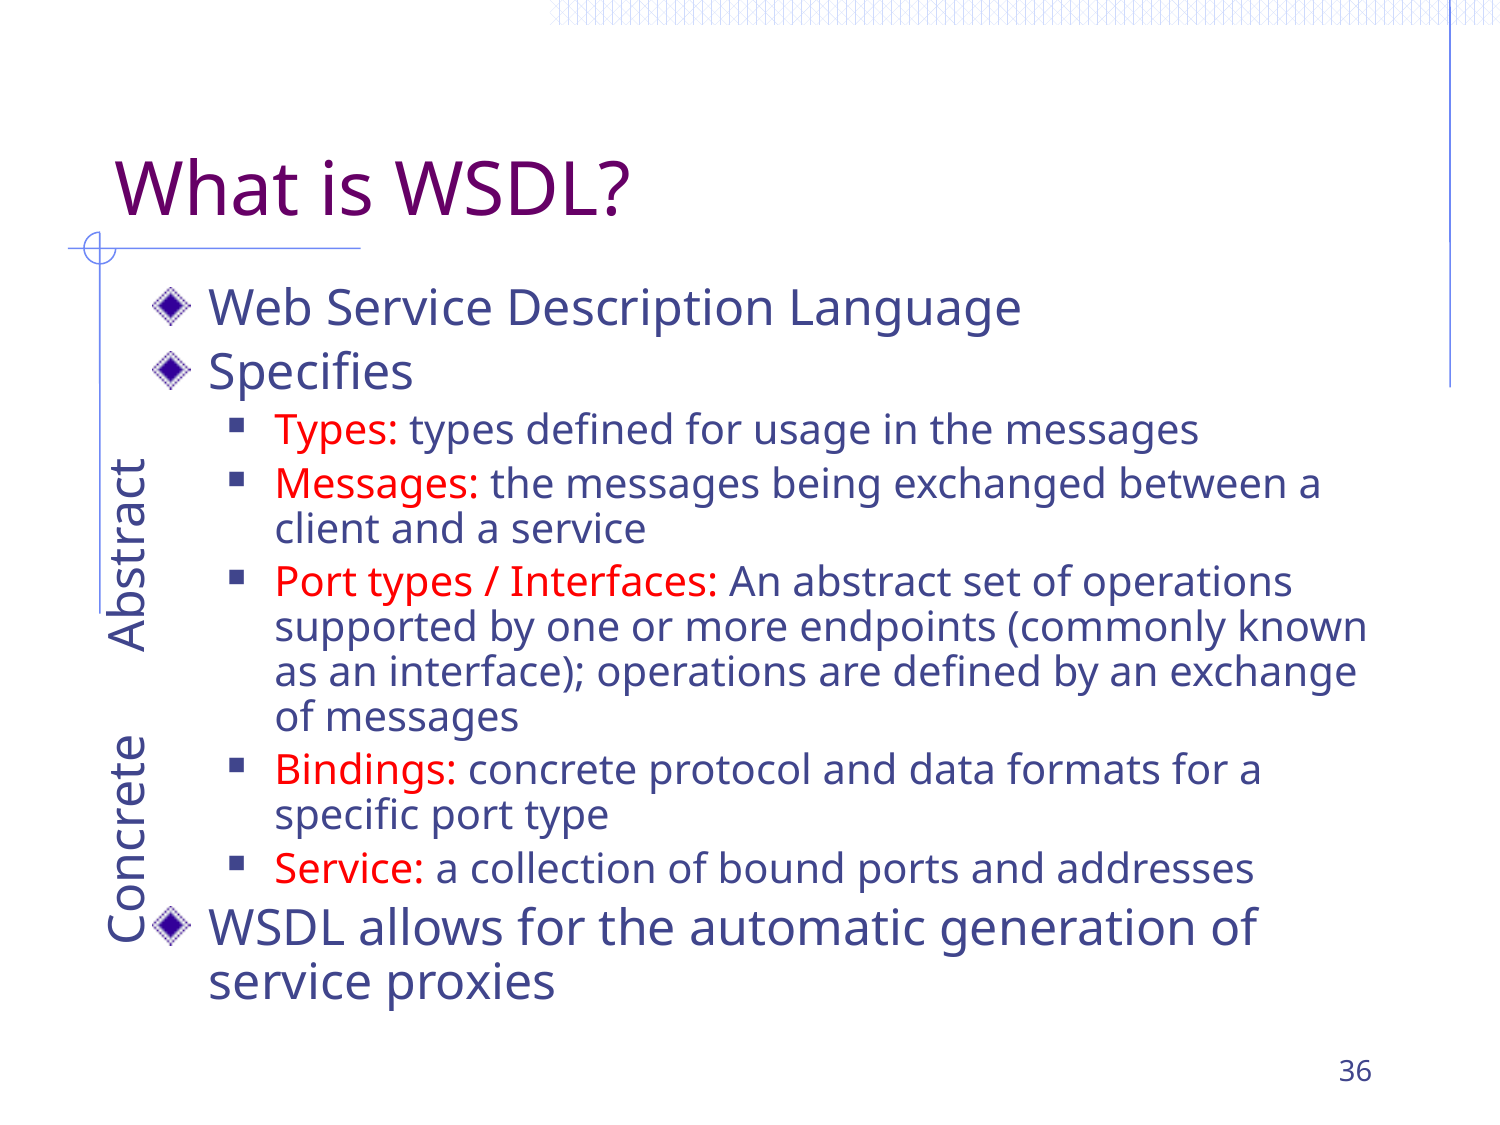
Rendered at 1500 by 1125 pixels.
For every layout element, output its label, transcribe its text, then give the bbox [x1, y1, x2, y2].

picture [152, 287, 191, 326]
text_box Concrete [87, 706, 163, 960]
list Web Service Description Language Specifies Types: types defined for usage in the messages Messages: the messages being exchanged between a client and a service Port types / Interfaces: An abstract set of operations supported by one or more endpoints (commonly known as an interface); operations are defined by an exchange of messages Bindings: concrete protocol and data formats for a specific port type Service: a collection of bound ports and addresses WSDL allows for the automatic generation of service proxies [137, 275, 1413, 1038]
slide_number 36 [1074, 1038, 1388, 1100]
title What is WSDL? [99, 50, 1375, 238]
picture [163, 906, 191, 946]
picture [152, 351, 191, 390]
text_box Abstract [87, 443, 163, 668]
